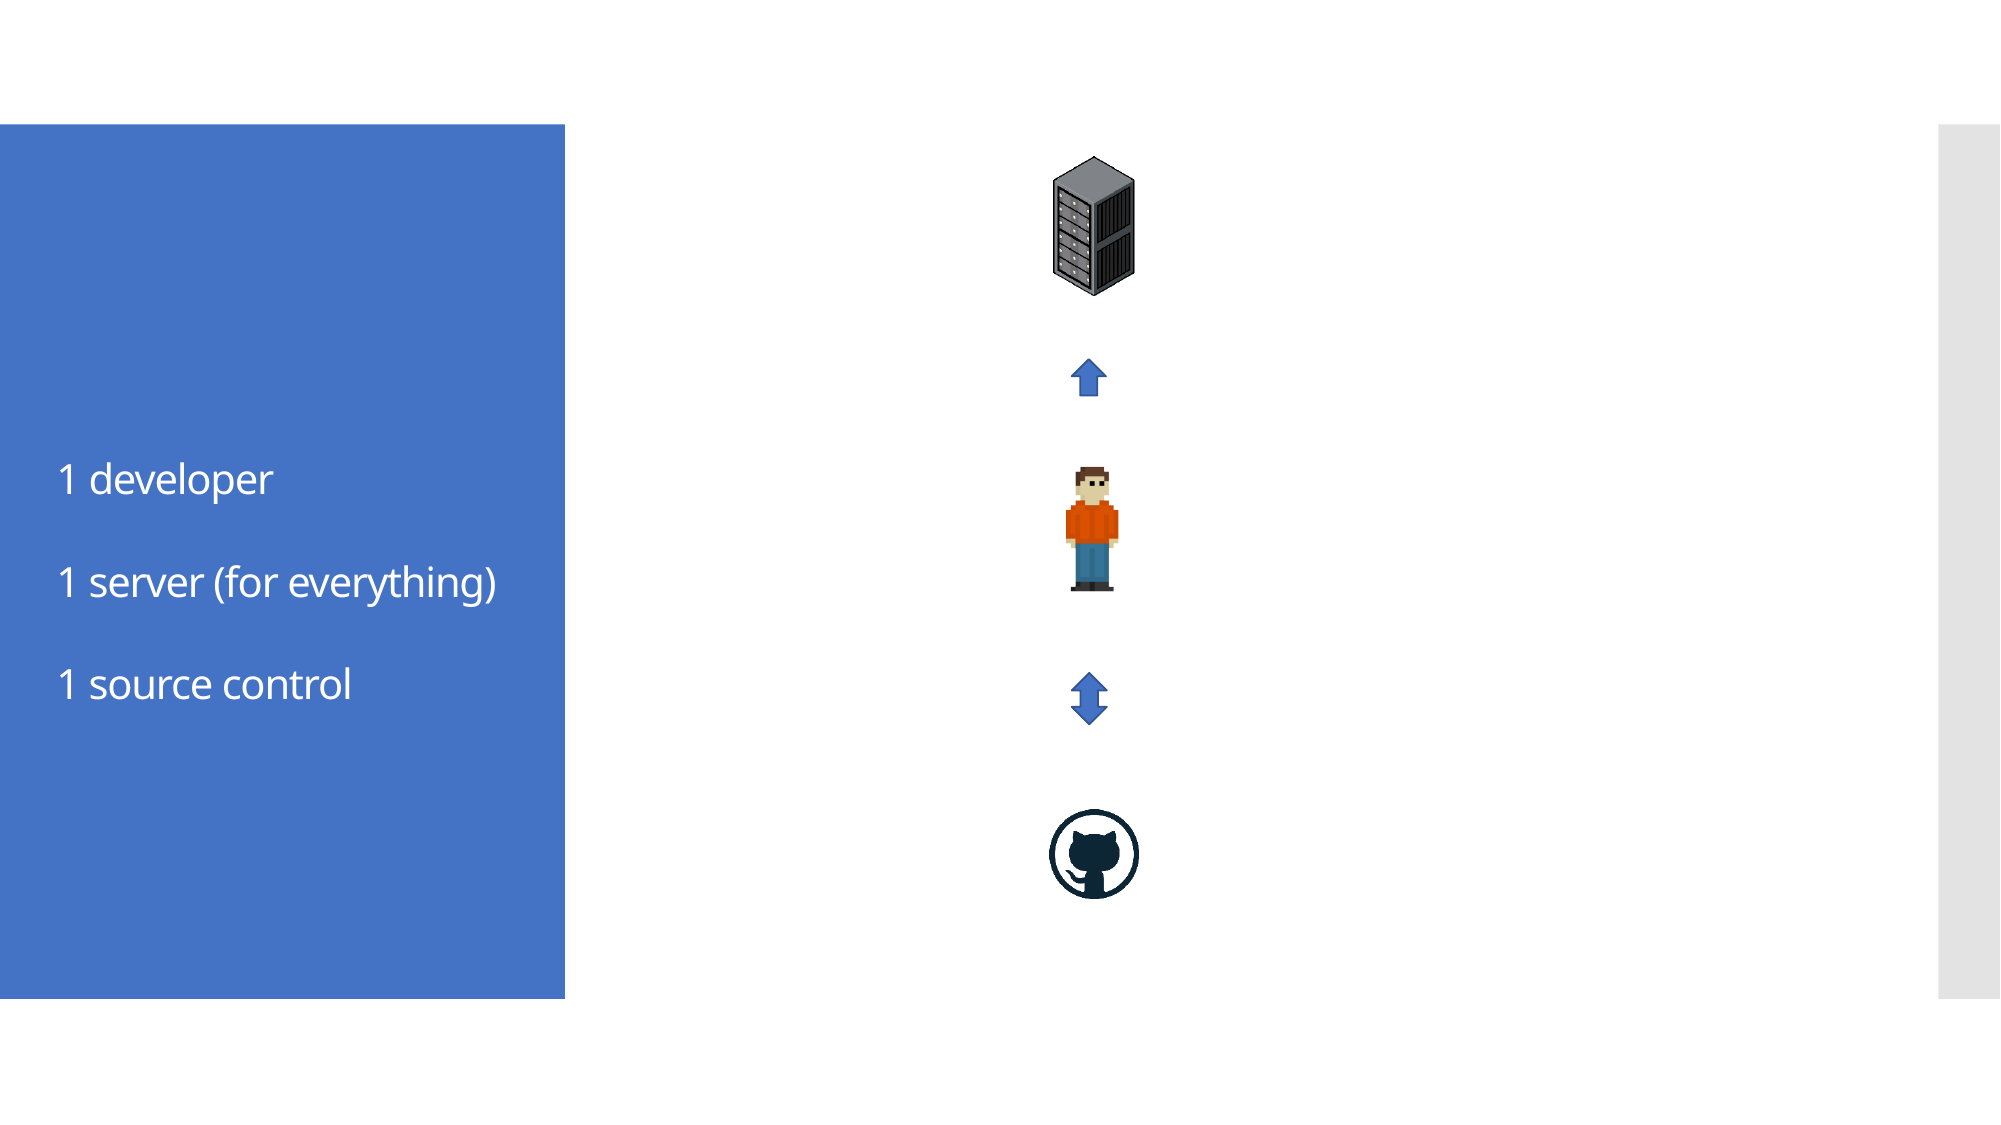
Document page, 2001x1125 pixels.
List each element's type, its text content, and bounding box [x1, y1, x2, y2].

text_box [1049, 155, 1139, 899]
text_box [0, 124, 566, 1000]
text_box 1 developer 1 server (for everything) 1 source control [41, 184, 525, 940]
text_box [1937, 124, 2000, 1000]
